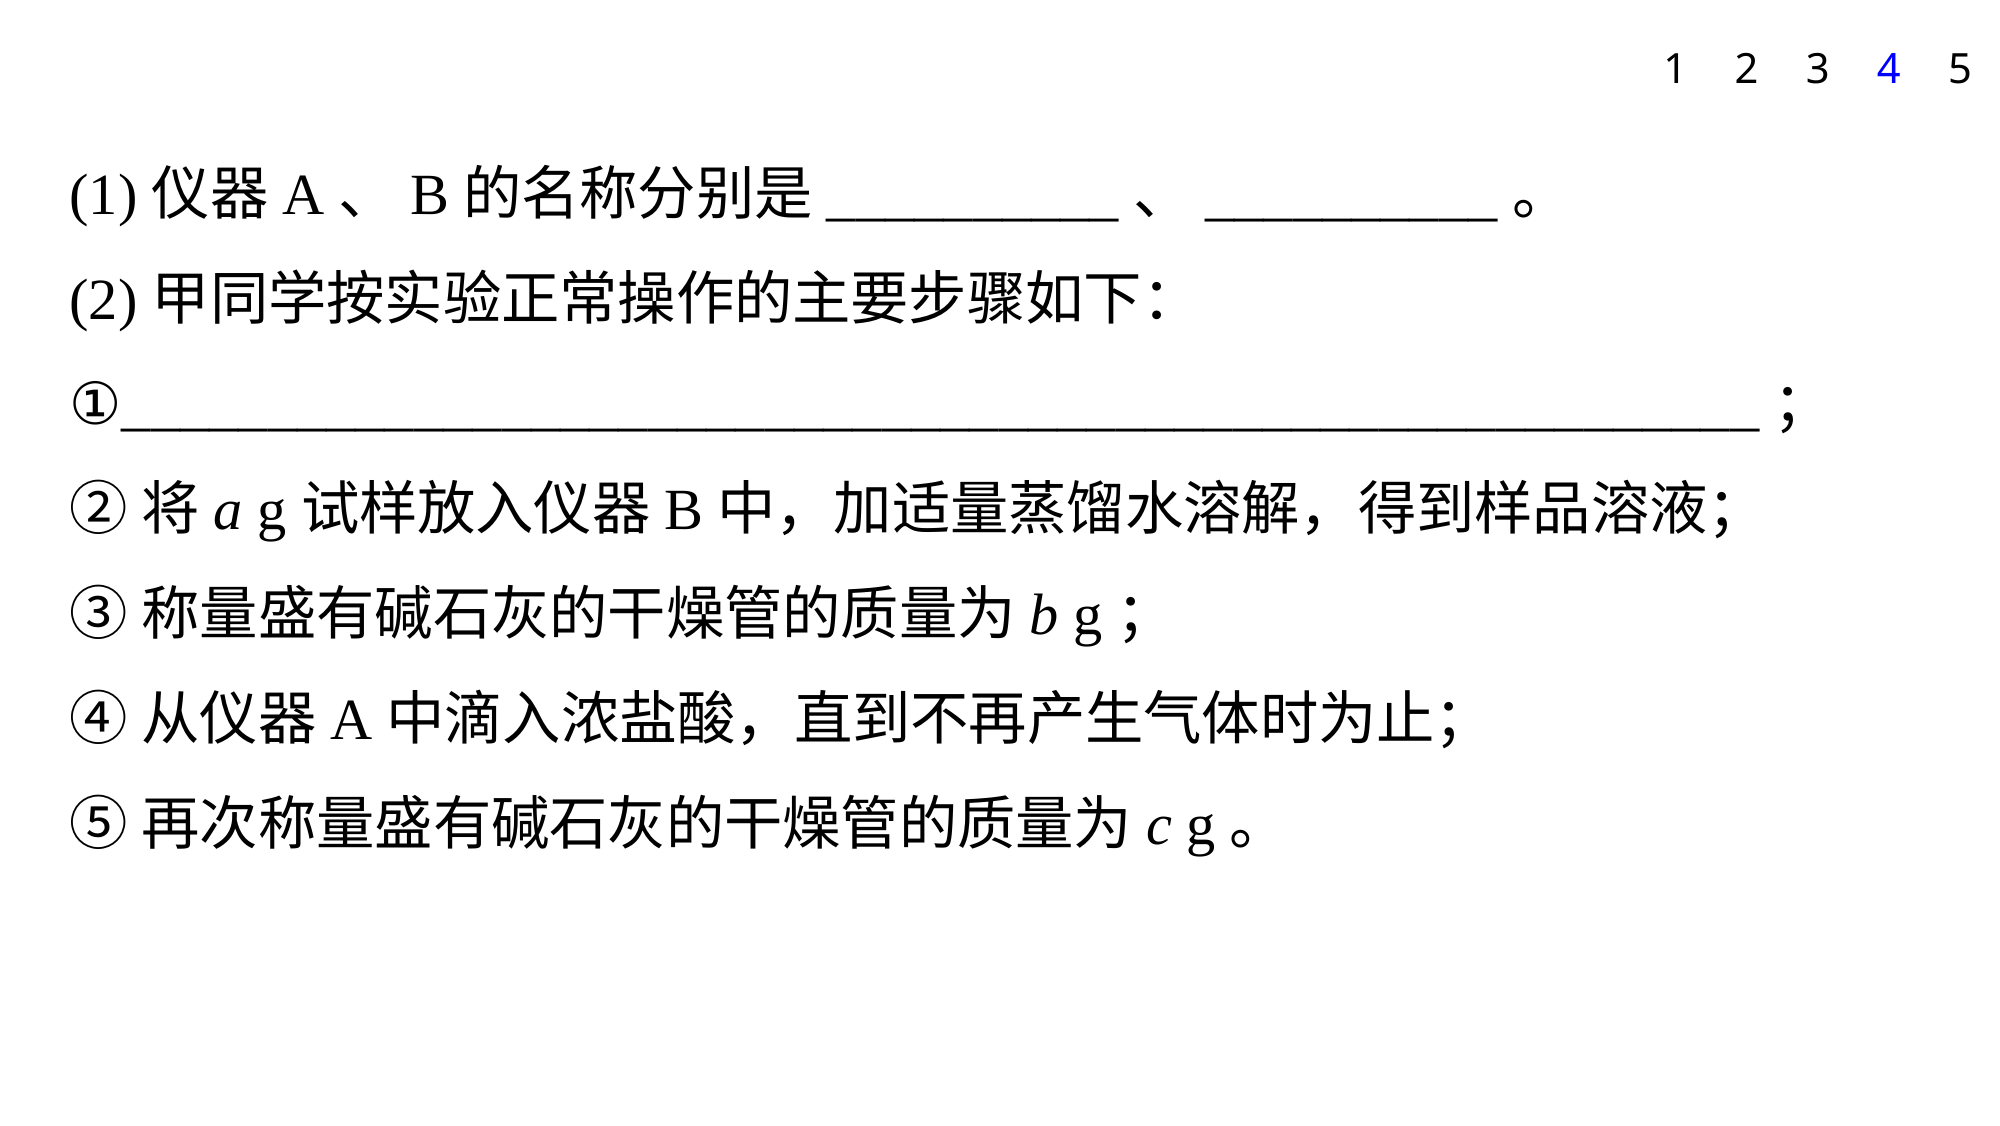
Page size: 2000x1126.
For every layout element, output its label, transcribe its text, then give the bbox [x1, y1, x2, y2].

text_box (1)仪器A、B的名称分别是__________、__________。 (2)甲同学按实验正常操作的主要步骤如下： ①________________________________________________________； ②将a g试样放入仪器B中，加适量蒸馏水溶解，得到样品溶液； ③称量盛有碱石灰的干燥管的质量为b g； ④从仪器A中滴入浓盐酸，直到不再产生气体时为止； ⑤再次称量盛有碱石灰的干燥管的质量为c g。 [54, 113, 1890, 864]
text_box 3 [1790, 19, 1850, 114]
text_box 5 [1932, 19, 1993, 114]
text_box 2 [1719, 19, 1779, 114]
text_box 1 [1648, 19, 1708, 114]
text_box 4 [1861, 19, 1921, 114]
